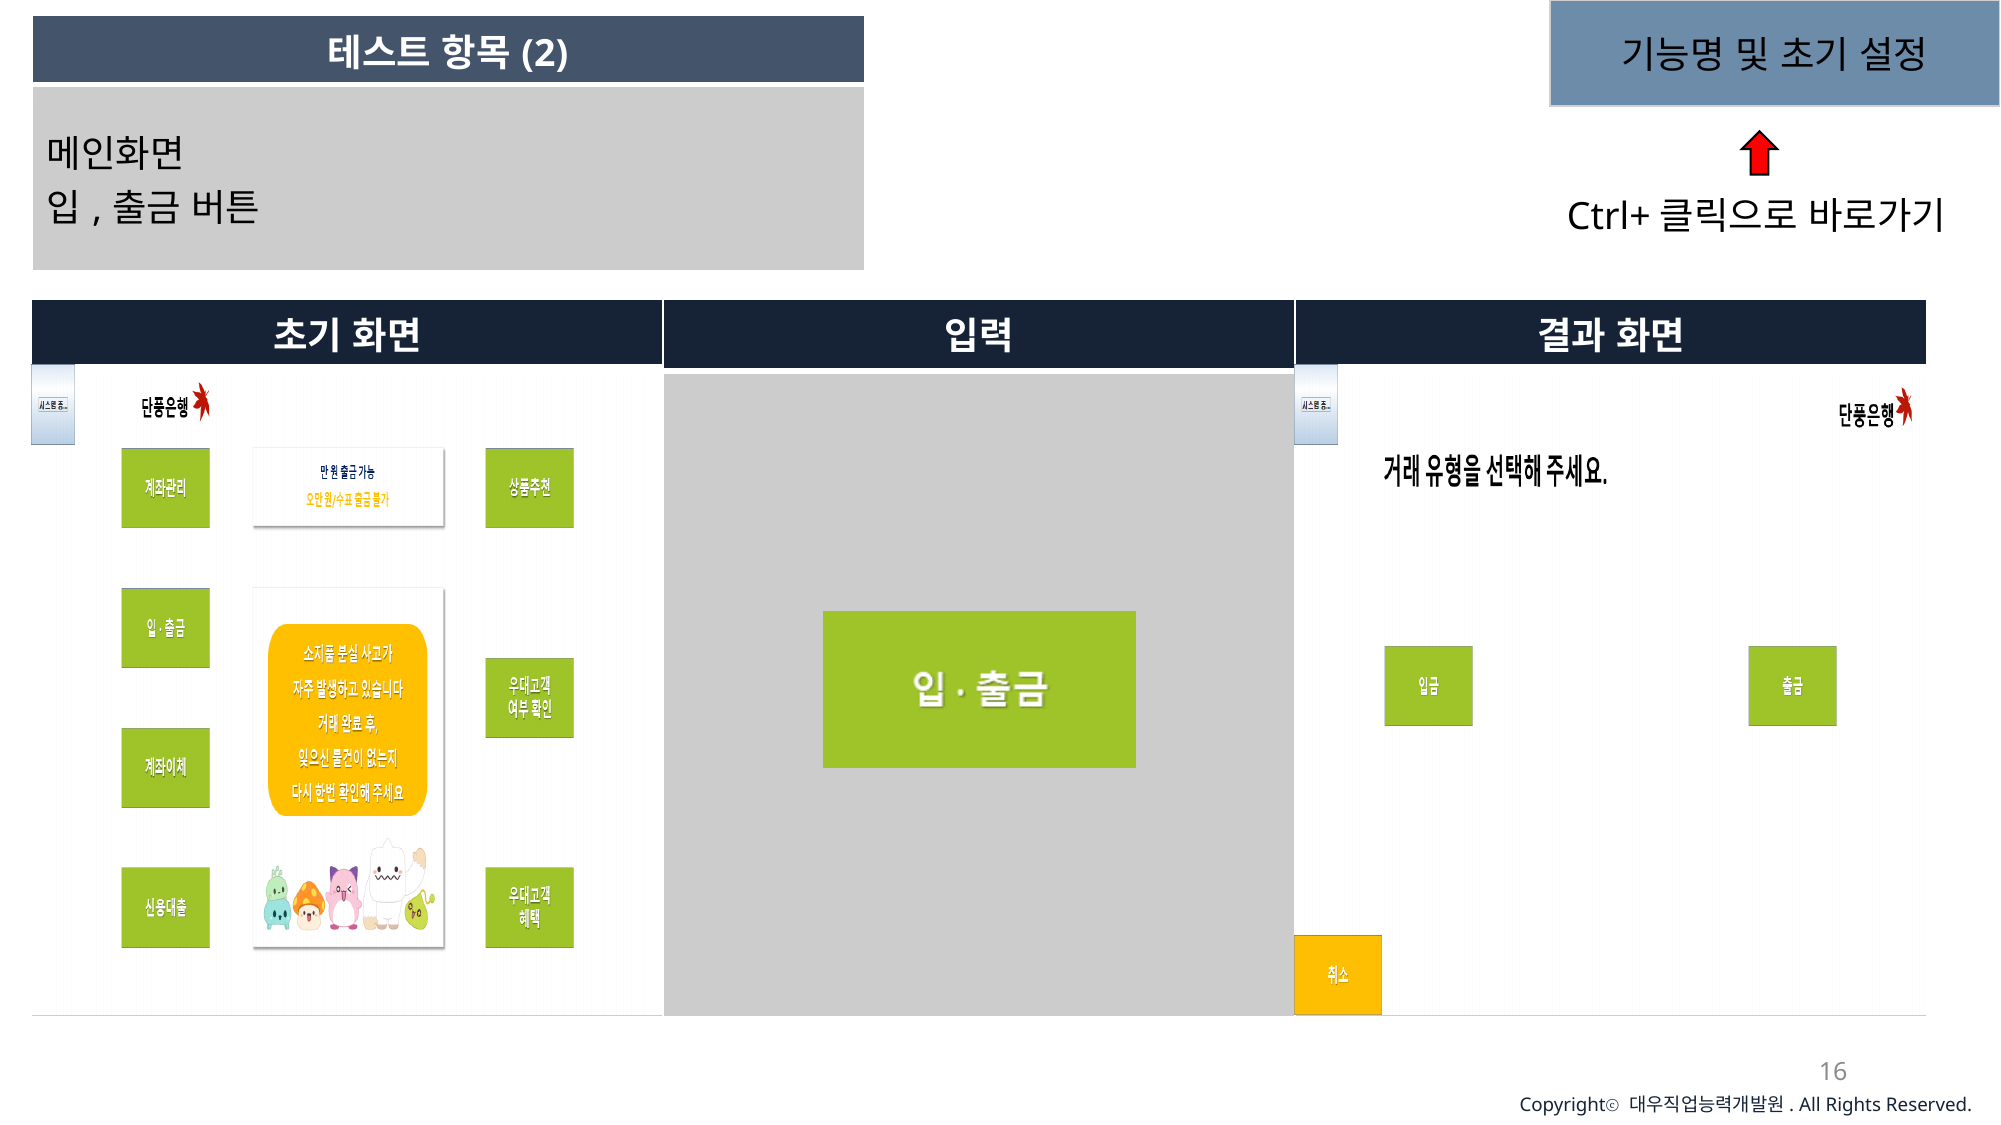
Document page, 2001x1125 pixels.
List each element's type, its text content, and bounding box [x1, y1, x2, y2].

text_box [1739, 129, 1780, 176]
slide_number 16 [1412, 1042, 1863, 1103]
table_header 테스트 항목(2) [33, 16, 864, 82]
table_cell [664, 374, 1294, 1016]
table_header 입력 [664, 300, 1294, 368]
table_cell 메인화면 입,출금 버튼 [33, 87, 864, 270]
table_header 초기 화면 [32, 300, 662, 364]
picture [31, 364, 664, 1015]
picture [822, 611, 1136, 768]
text_box 기능명 및 초기 설정 [1549, 0, 2000, 107]
picture [1294, 364, 1927, 1015]
table_header 결과 화면 [1296, 300, 1926, 364]
text_box Ctrl+클릭으로 바로가기 [1552, 184, 2000, 245]
